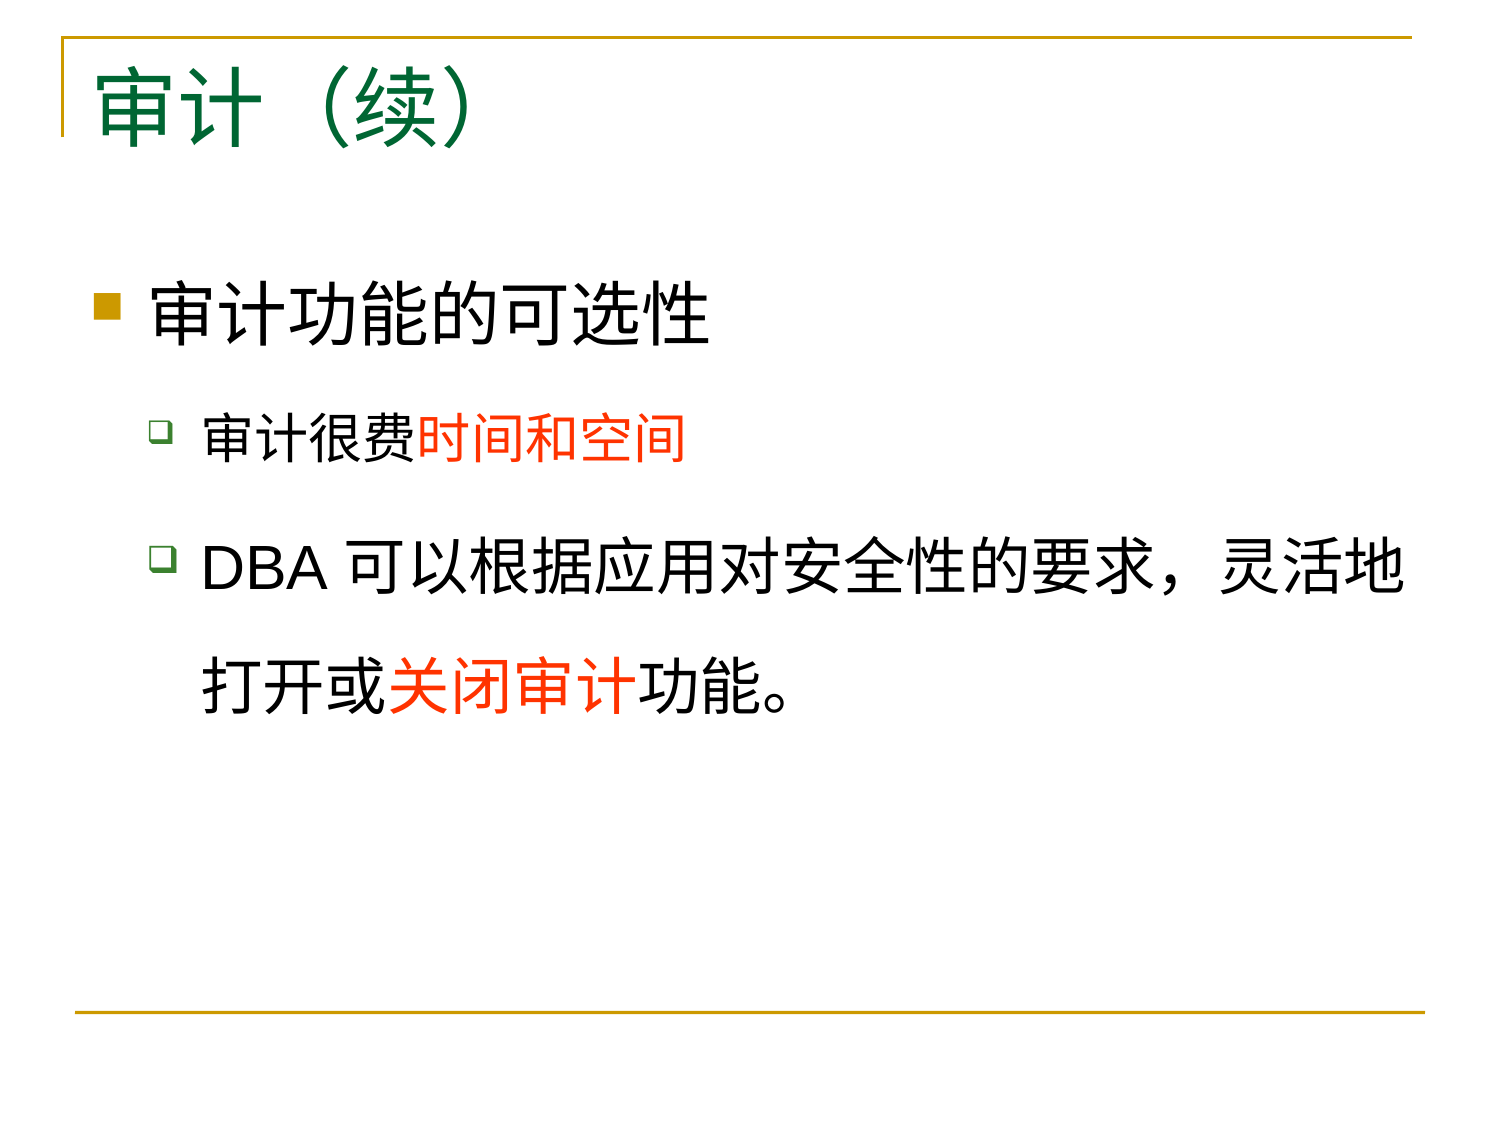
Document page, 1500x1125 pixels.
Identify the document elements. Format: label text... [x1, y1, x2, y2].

list 审计功能的可选性 审计很费时间和空间 DBA可以根据应用对安全性的要求，灵活地打开或关闭审计功能。 [75, 262, 1425, 1006]
title 审计（续） [75, 45, 1425, 233]
